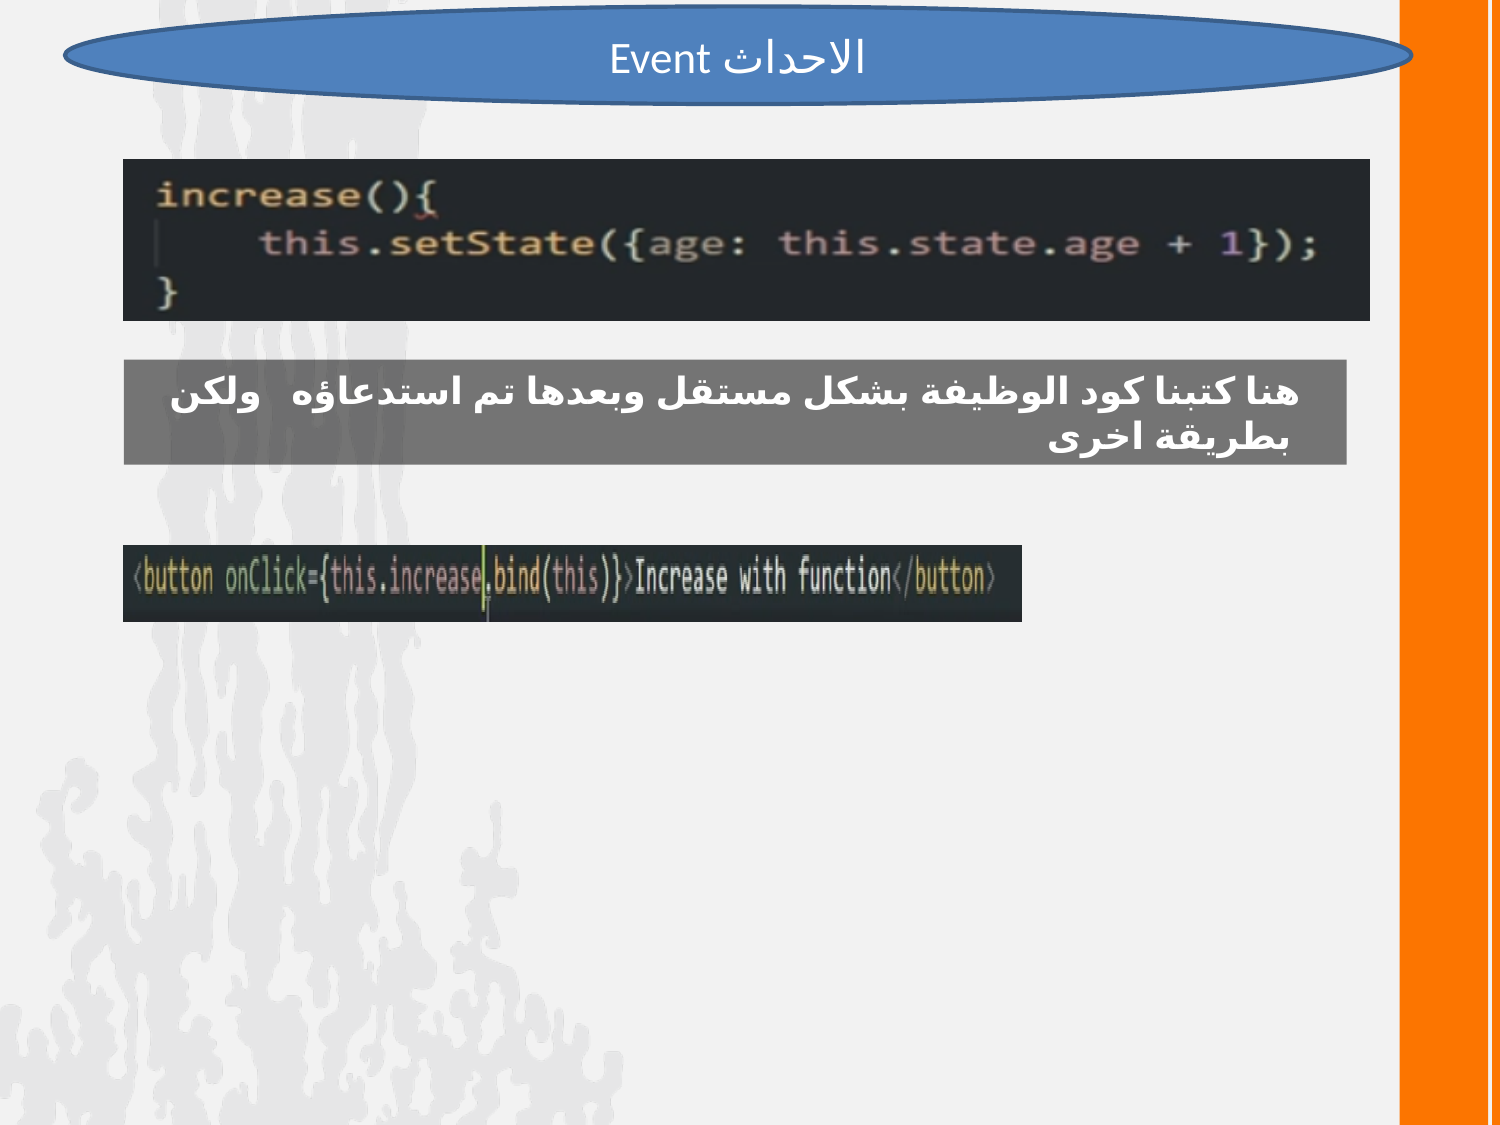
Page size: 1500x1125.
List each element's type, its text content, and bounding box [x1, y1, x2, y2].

text_box الاحداث Event [62, 4, 1414, 107]
text_box هنا كتبنا كود الوظيفة بشكل مستقل وبعدها تم استدعاؤه ولكن بطريقة اخرى [123, 359, 1347, 465]
picture [0, 0, 1370, 1125]
